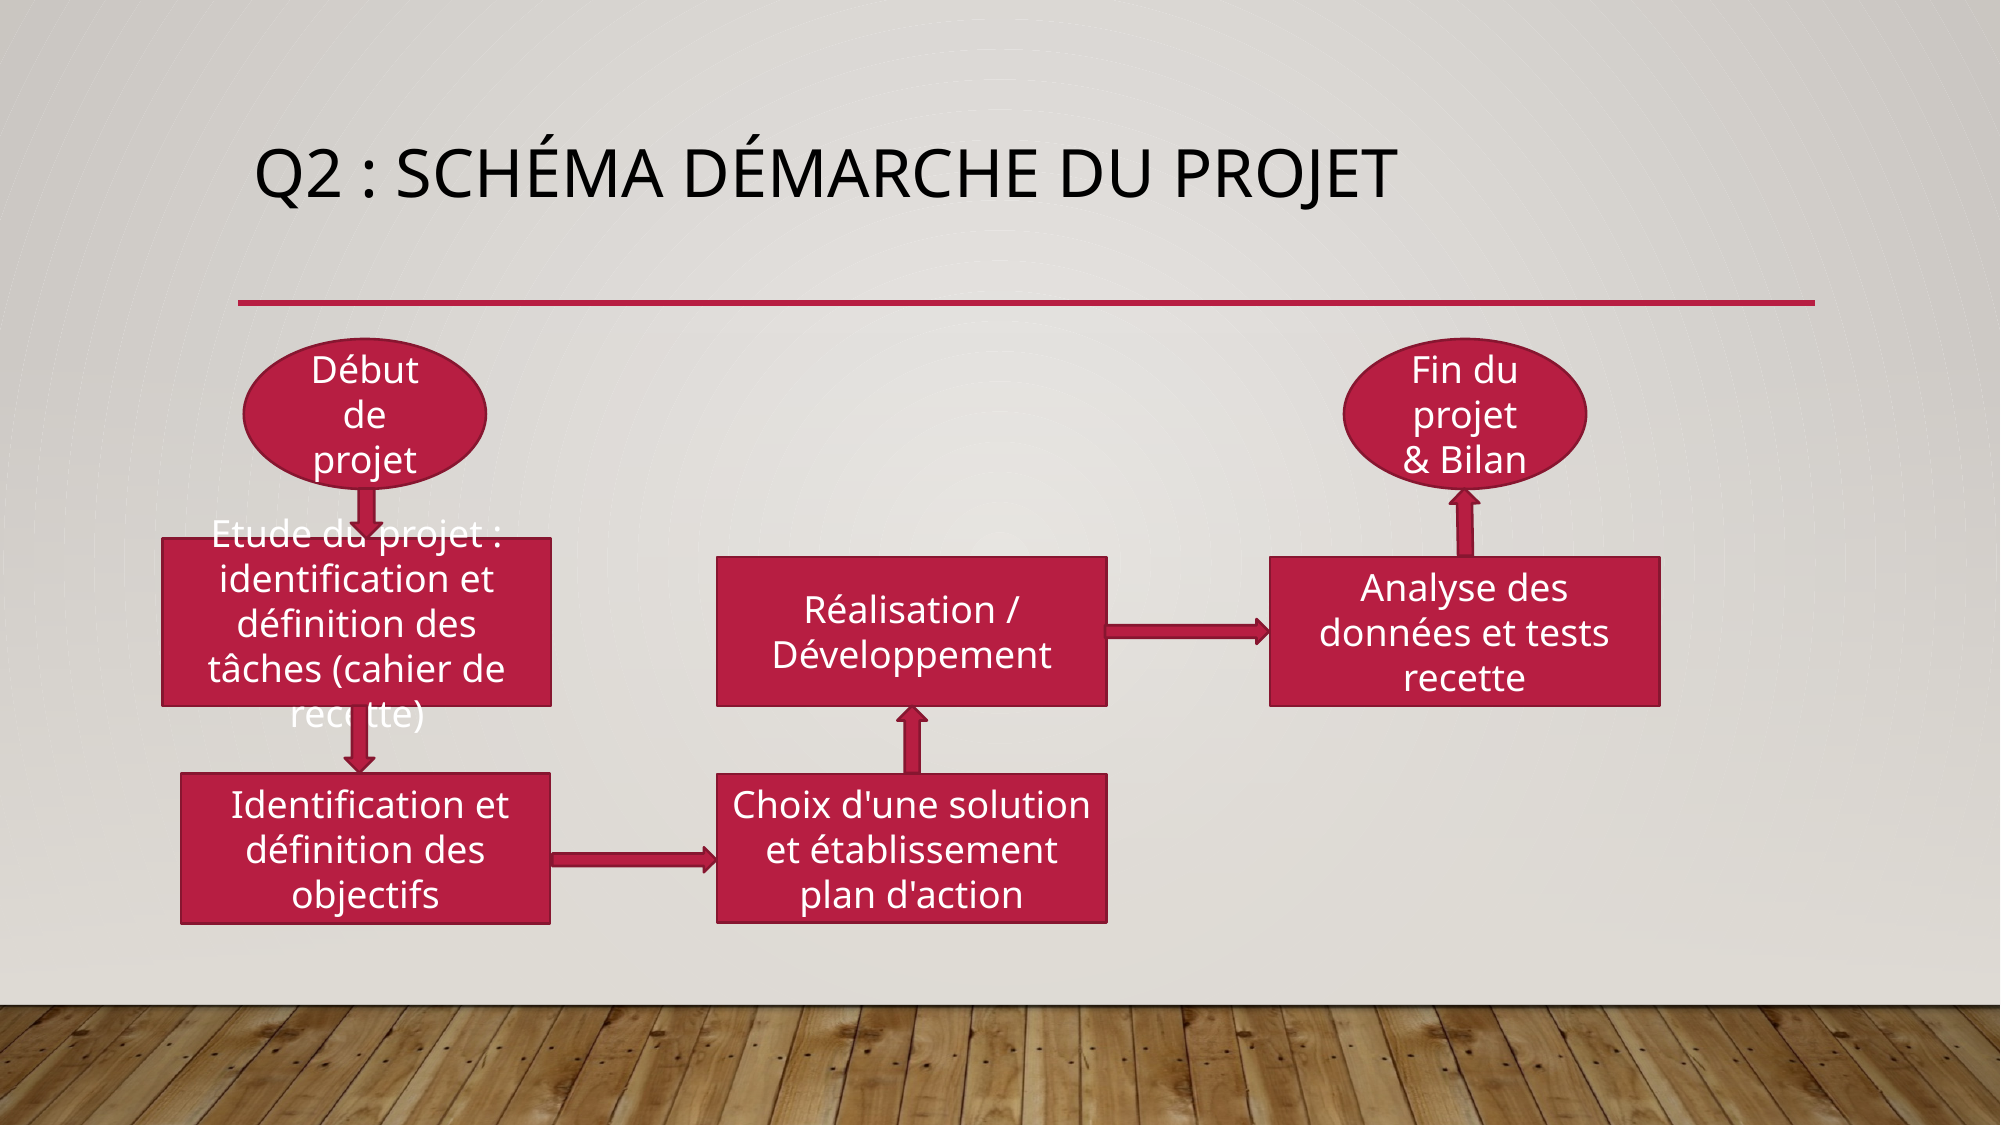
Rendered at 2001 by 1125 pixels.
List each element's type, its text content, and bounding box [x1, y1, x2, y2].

text_box [1103, 617, 1270, 646]
picture [0, 1005, 2000, 1125]
text_box [343, 704, 376, 774]
text_box Etude du projet : identification et définition des tâches (cahier de recette) [161, 537, 552, 707]
text_box [1448, 487, 1481, 558]
text_box [349, 487, 384, 540]
text_box Début de projet [242, 337, 488, 491]
text_box [551, 846, 718, 874]
text_box Réalisation / Développement [716, 556, 1108, 707]
title Q2 : schéma démarche du projet [238, 131, 1814, 305]
text_box [896, 704, 929, 775]
text_box Choix d'une solution et établissement plan d'action [716, 773, 1108, 924]
text_box Fin du projet & Bilan [1342, 337, 1588, 491]
text_box Analyse des données et tests recette [1269, 556, 1661, 707]
text_box Identification et définition des objectifs [180, 772, 551, 925]
